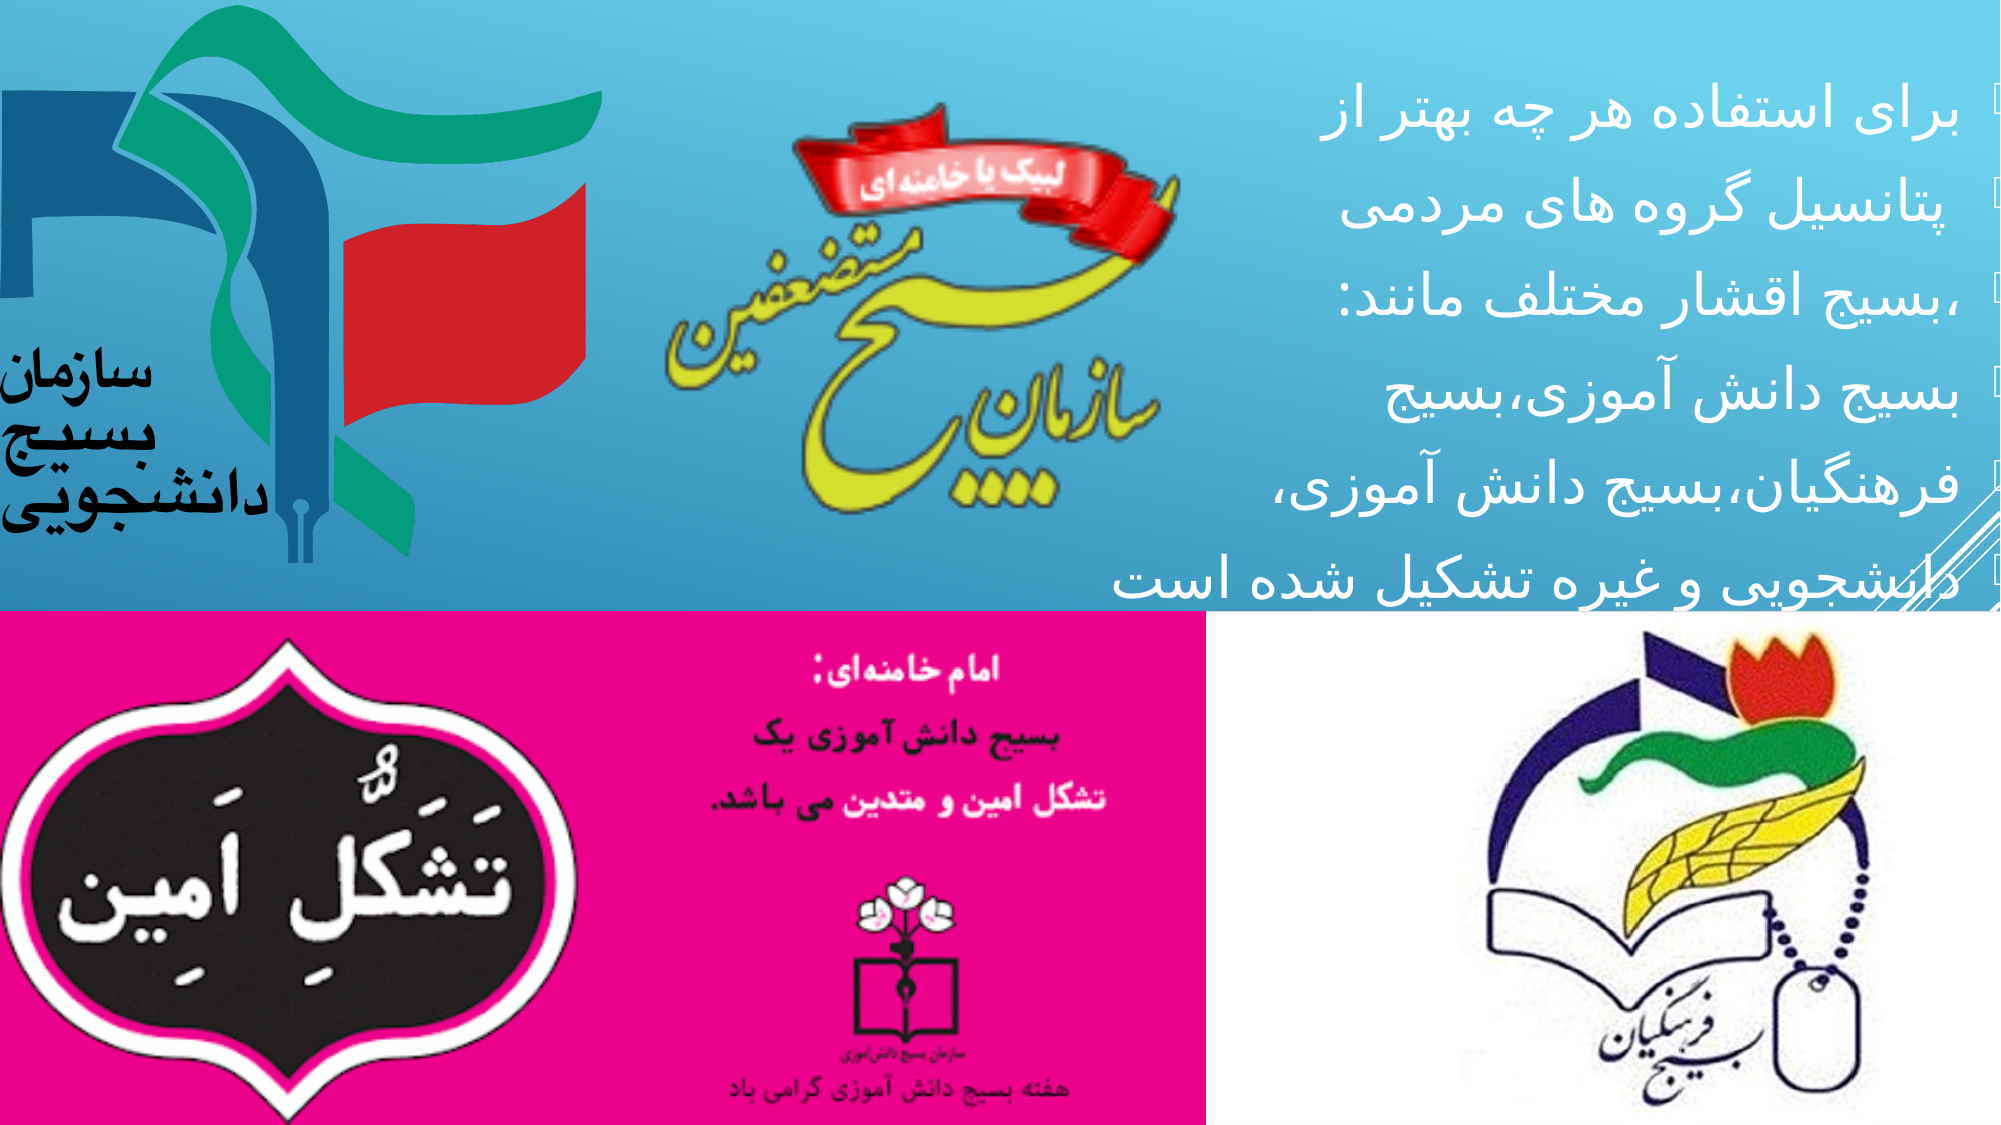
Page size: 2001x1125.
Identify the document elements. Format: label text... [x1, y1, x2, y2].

picture [604, 42, 1208, 538]
picture [0, 611, 2000, 1125]
picture [0, 5, 602, 563]
list برای استفاده هر چه بهتر از پتانسیل گروه های مردمی ،بسیج اقشار مختلف مانند: بسیج دانش آموزی،بسیج فرهنگیان،بسیج دانش آموزی، دانشجویی و غیره تشکیل شده است [624, 42, 2000, 611]
